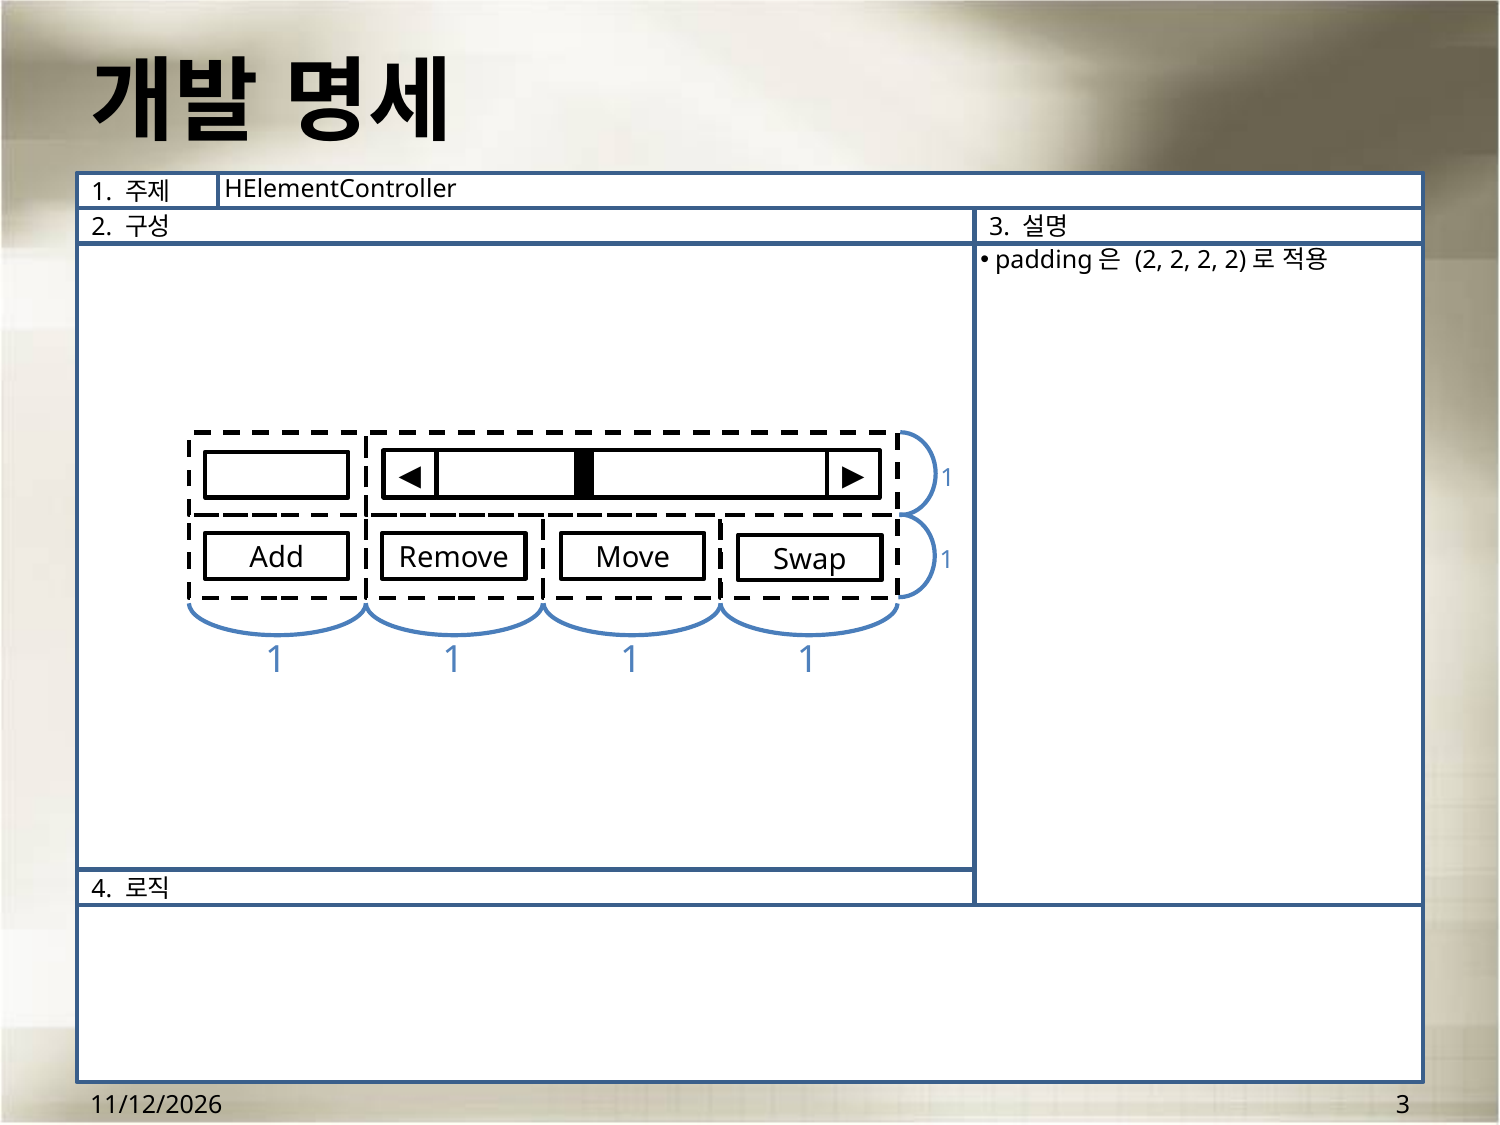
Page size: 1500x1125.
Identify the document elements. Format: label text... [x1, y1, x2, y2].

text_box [864, 431, 960, 514]
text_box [543, 606, 715, 682]
slide_number 3 [1074, 1094, 1425, 1118]
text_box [863, 514, 959, 598]
picture [0, 0, 1500, 1125]
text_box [188, 605, 360, 682]
list padding은 (2, 2, 2, 2)로 적용 [974, 243, 1424, 905]
title 개발 명세 [75, 45, 691, 149]
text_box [188, 432, 862, 599]
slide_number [75, 1093, 425, 1117]
list HElementController [218, 172, 1424, 209]
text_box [365, 606, 538, 682]
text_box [720, 606, 898, 682]
